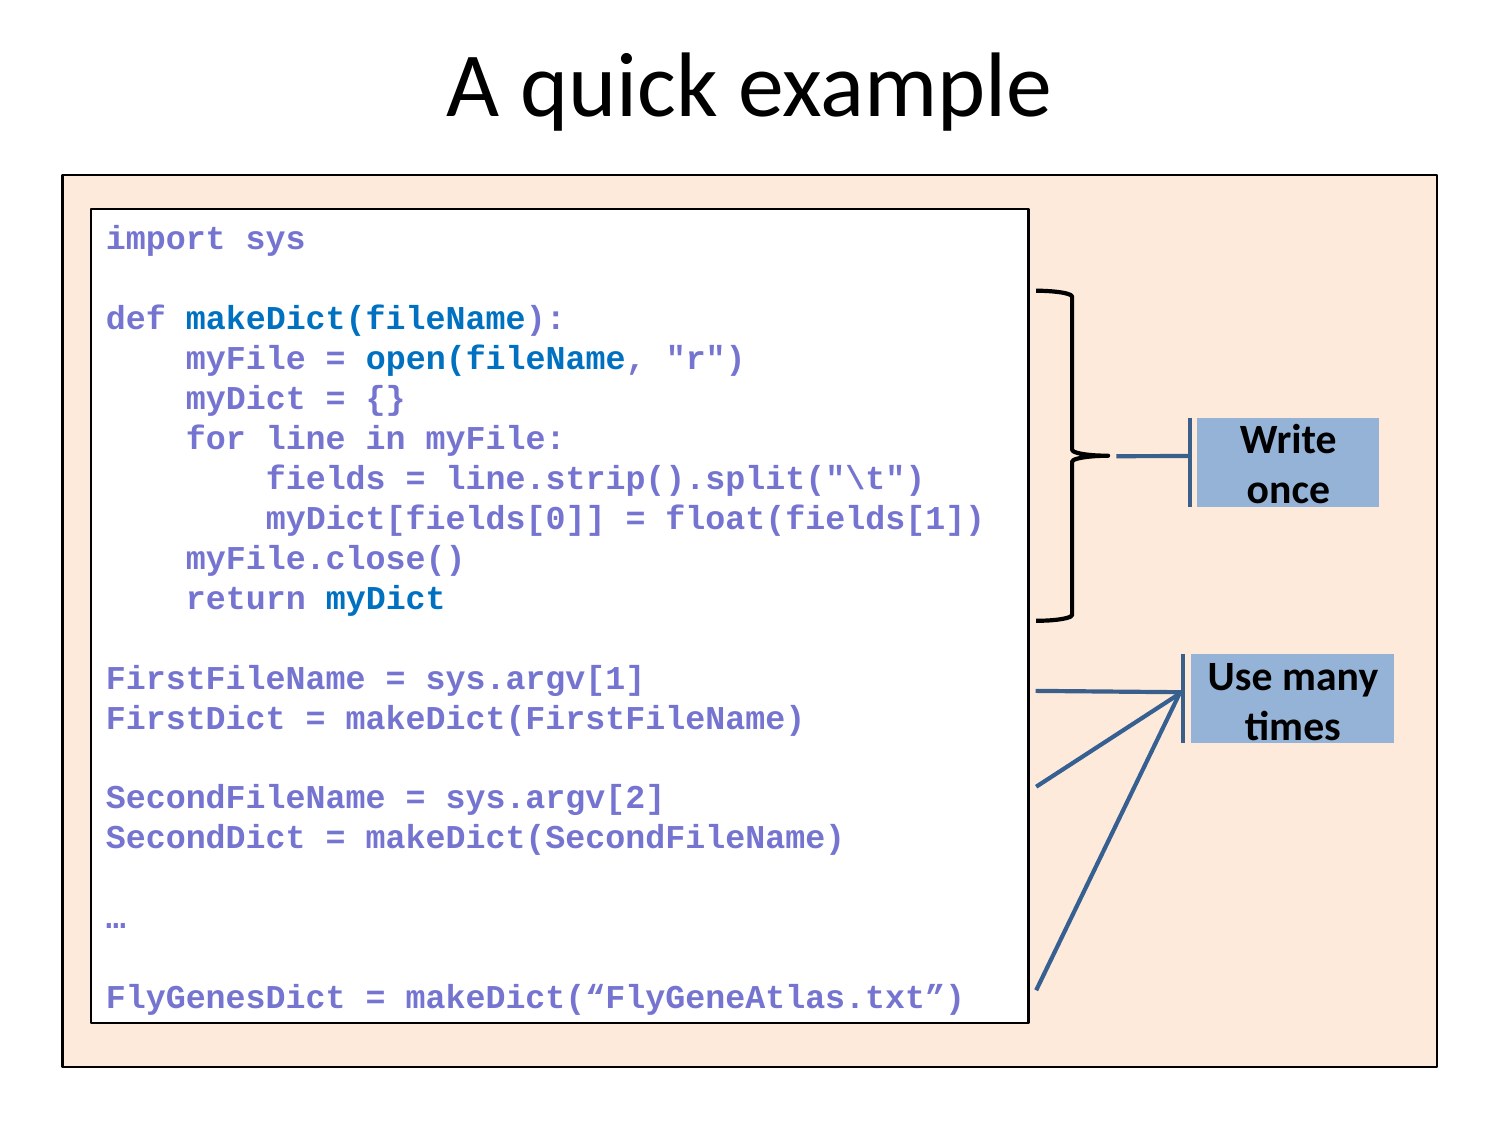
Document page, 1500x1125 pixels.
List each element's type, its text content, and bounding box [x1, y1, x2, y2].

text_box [1035, 693, 1180, 991]
text_box Write once [1197, 418, 1379, 507]
text_box [62, 174, 1438, 1067]
text_box A quick example [0, 0, 1500, 187]
text_box import sys def makeDict(fileName): myFile = open(fileName, "r") myDict = {} for line in myFile: fields = line.strip().split("\t") myDict[fields[0]] = float(fields[1]) myFile.close() return myDict FirstFileName = sys.argv[1] FirstDict = makeDict(FirstFileName) SecondFileName = sys.argv[2] SecondDict = makeDict(SecondFileName) … FlyGenesDict = makeDict(“FlyGeneAtlas.txt”) [91, 209, 1029, 1023]
text_box Use many times [1035, 653, 1185, 695]
text_box Write once [1116, 417, 1192, 507]
text_box Use many times [1191, 654, 1394, 743]
text_box [1036, 289, 1109, 622]
